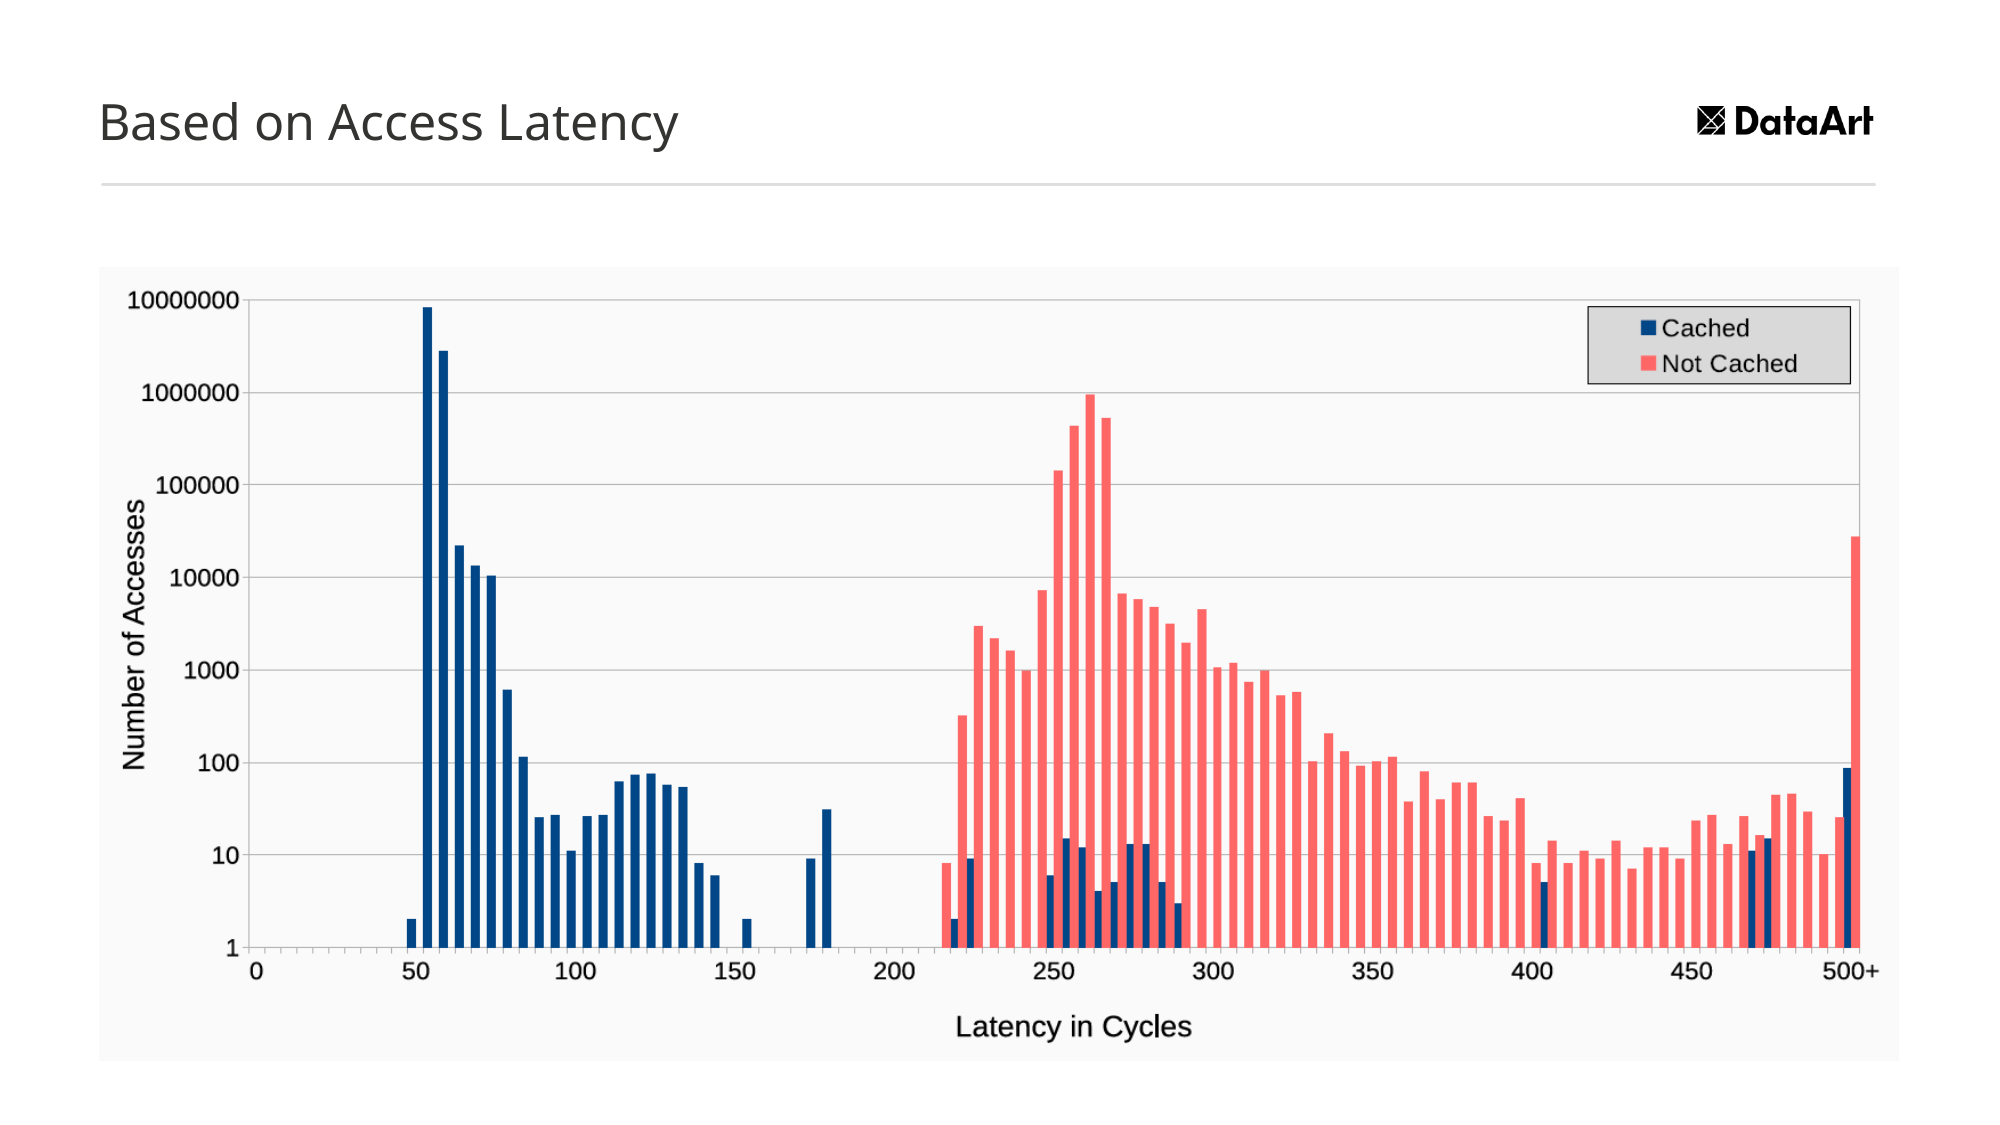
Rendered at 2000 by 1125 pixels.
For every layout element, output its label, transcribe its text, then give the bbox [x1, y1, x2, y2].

text_box Based on Access Latency [98, 90, 1662, 151]
picture [1696, 106, 1874, 135]
picture [99, 266, 1899, 1062]
